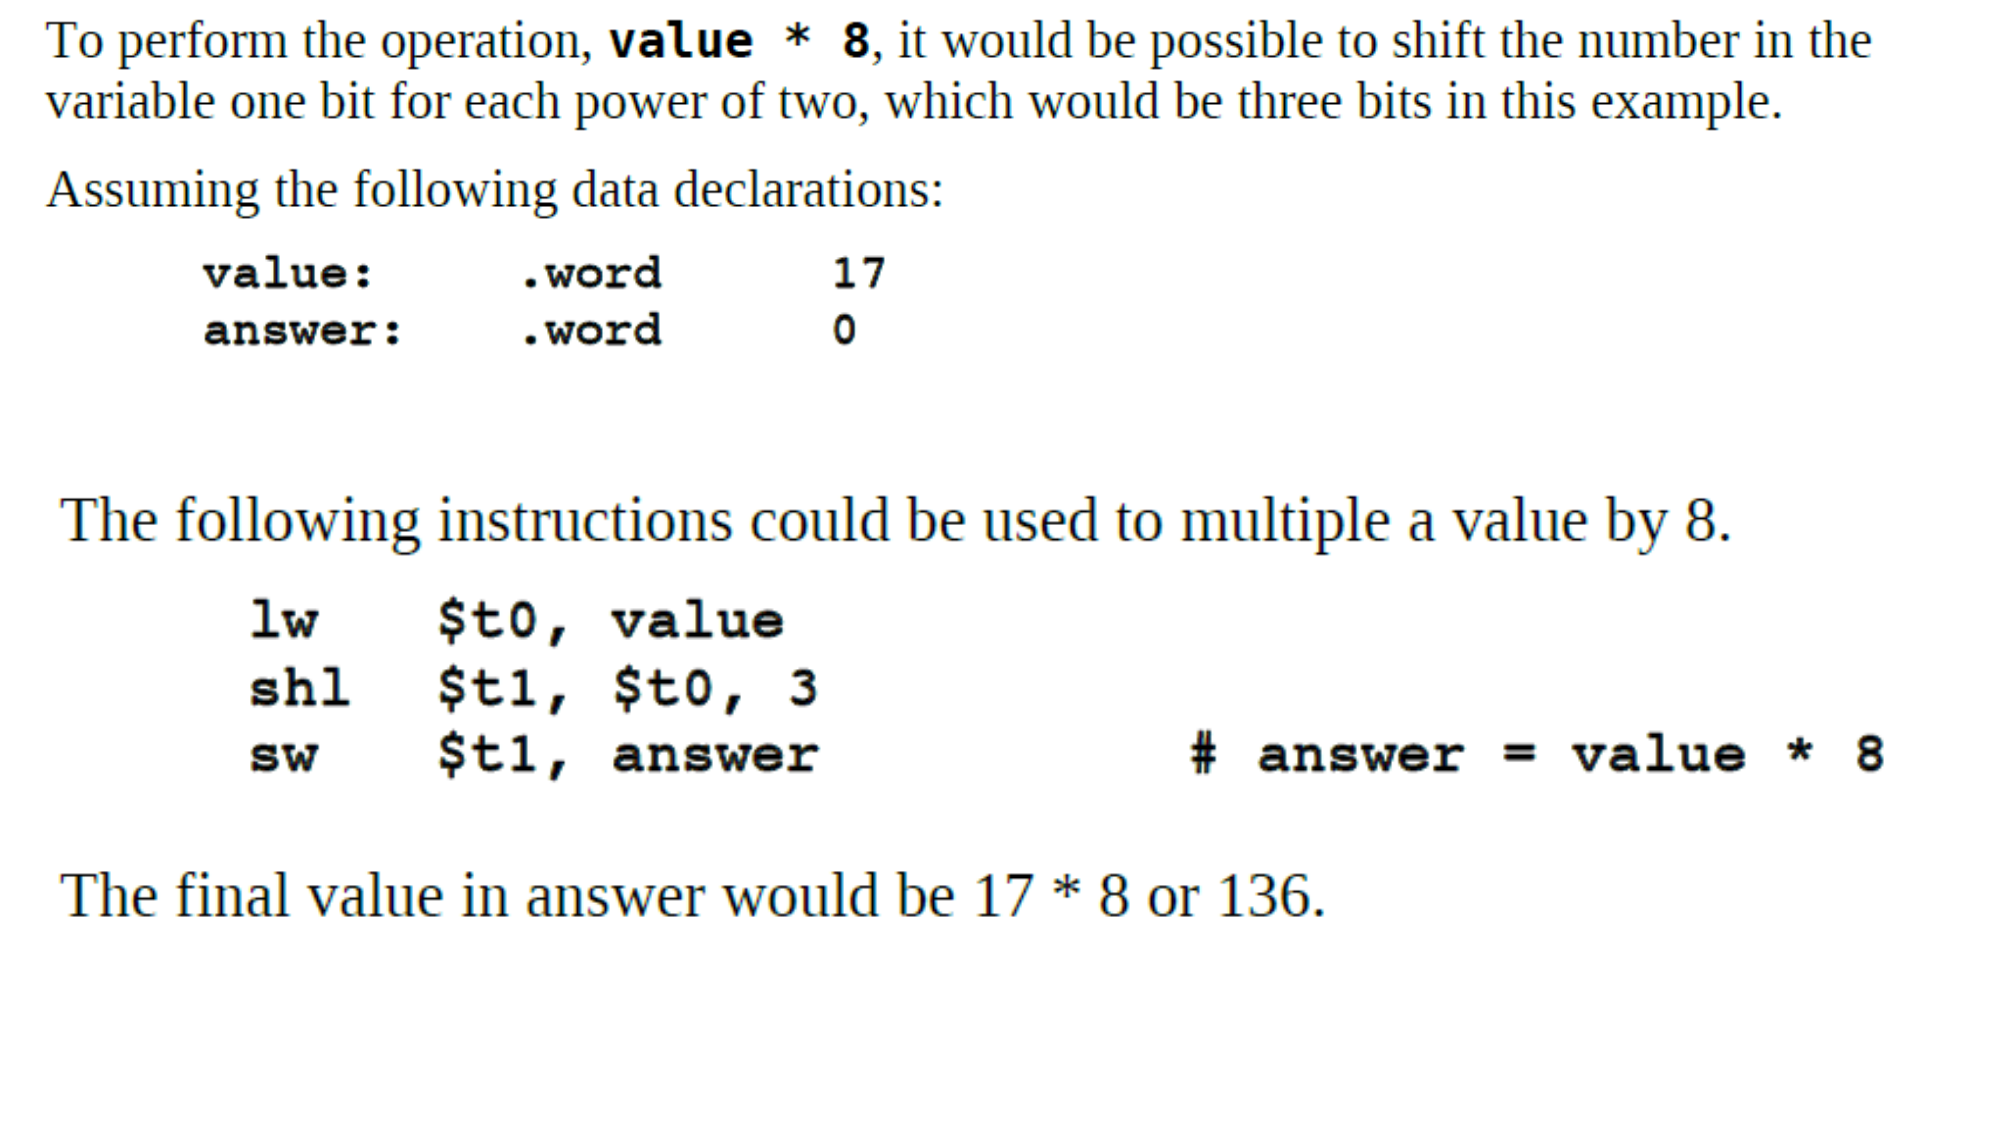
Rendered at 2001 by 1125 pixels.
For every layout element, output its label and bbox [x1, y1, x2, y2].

picture [43, 471, 1919, 924]
list [43, 0, 1879, 362]
